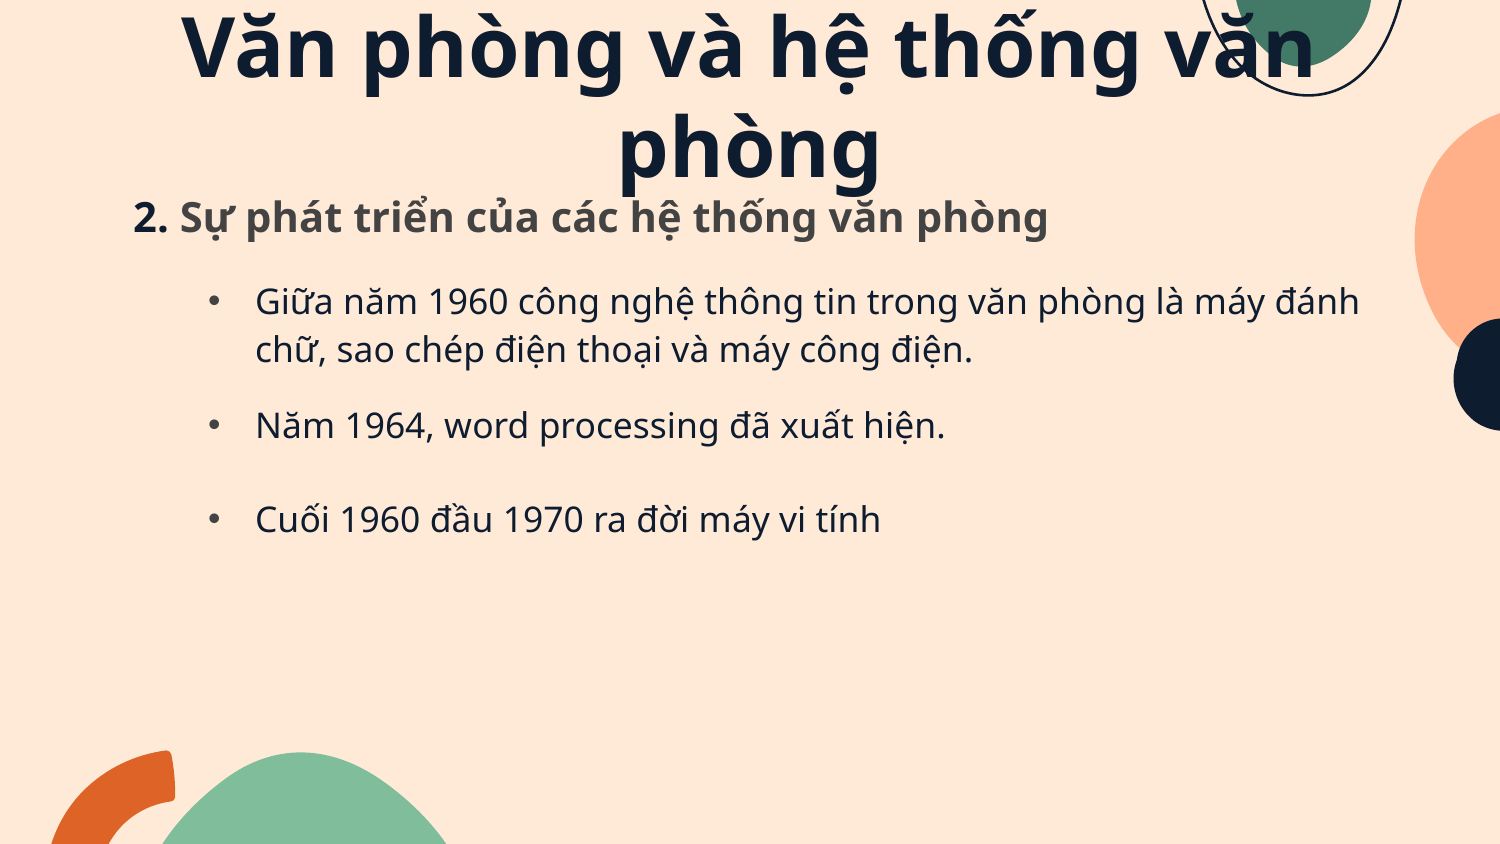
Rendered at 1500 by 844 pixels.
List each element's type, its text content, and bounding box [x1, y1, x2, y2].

title Văn phòng và hệ thống văn phòng [59, 46, 1441, 141]
text_box Cuối 1960 đầu 1970 ra đời máy vi tính [118, 475, 1382, 612]
text_box Giữa năm 1960 công nghệ thông tin trong văn phòng là máy đánh chữ, sao chép điện thoại và máy công điện. [118, 257, 1382, 381]
list 2. Sự phát triển của các hệ thống văn phòng [118, 175, 1382, 257]
text_box Năm 1964, word processing đã xuất hiện. [118, 381, 1382, 475]
